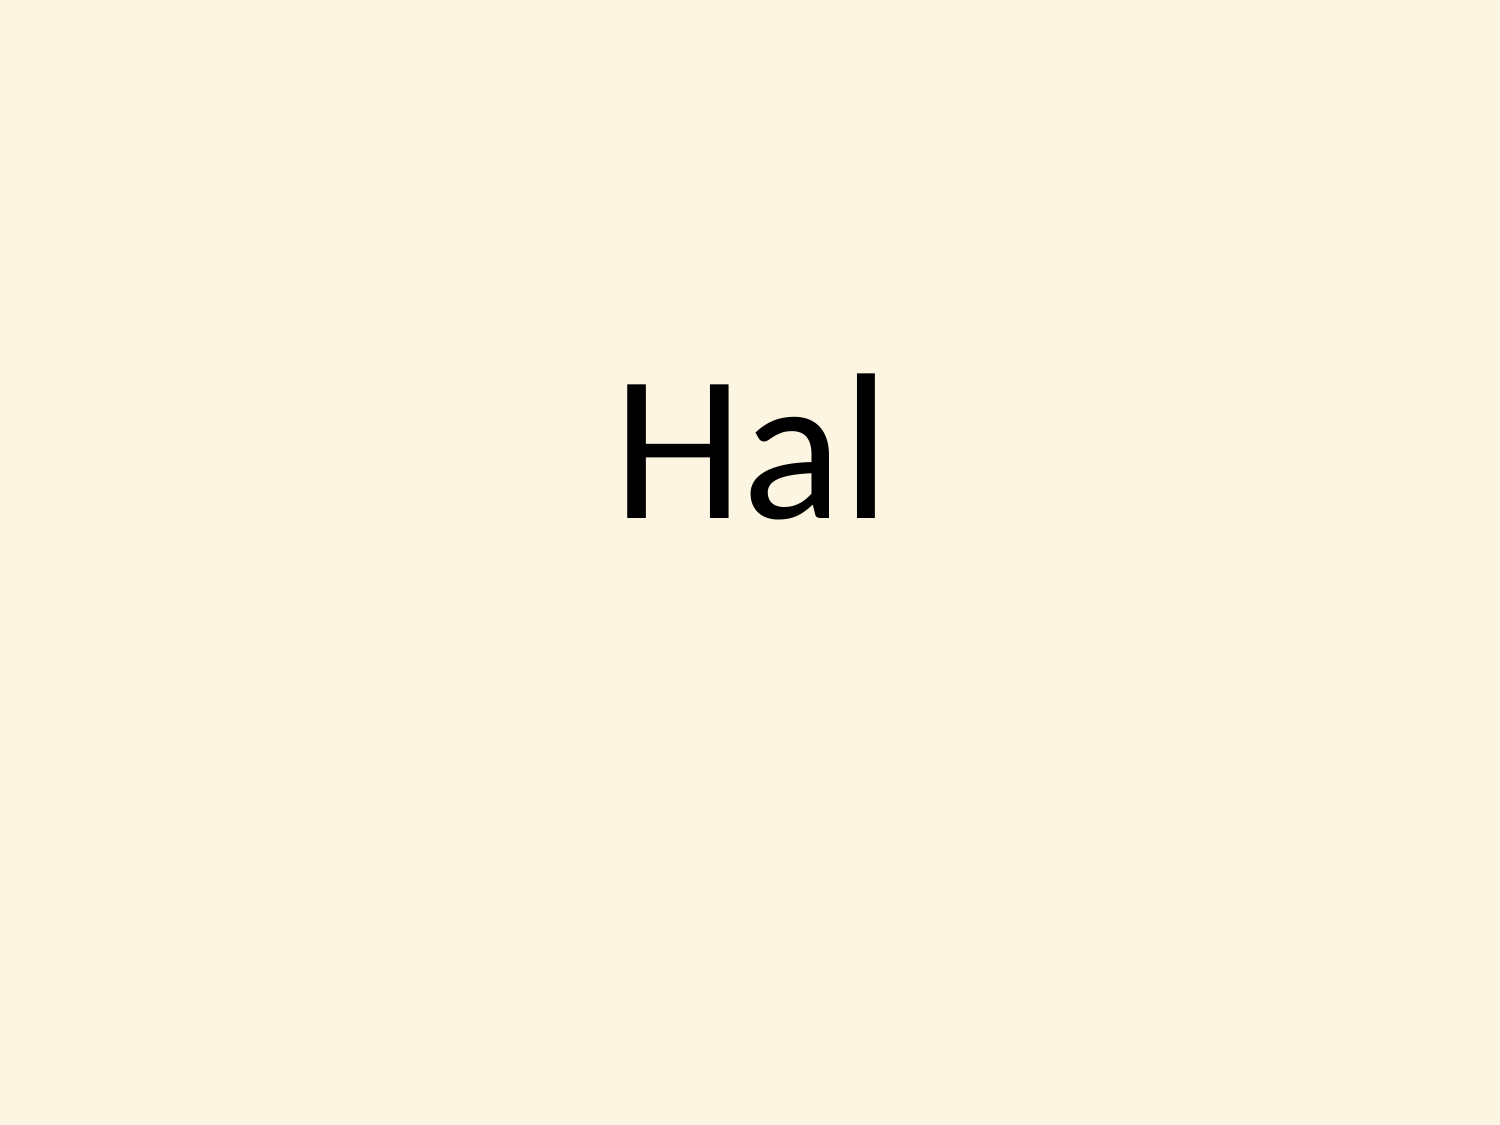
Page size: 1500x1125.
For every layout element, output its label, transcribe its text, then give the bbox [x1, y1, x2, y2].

list Hal [76, 302, 1428, 669]
